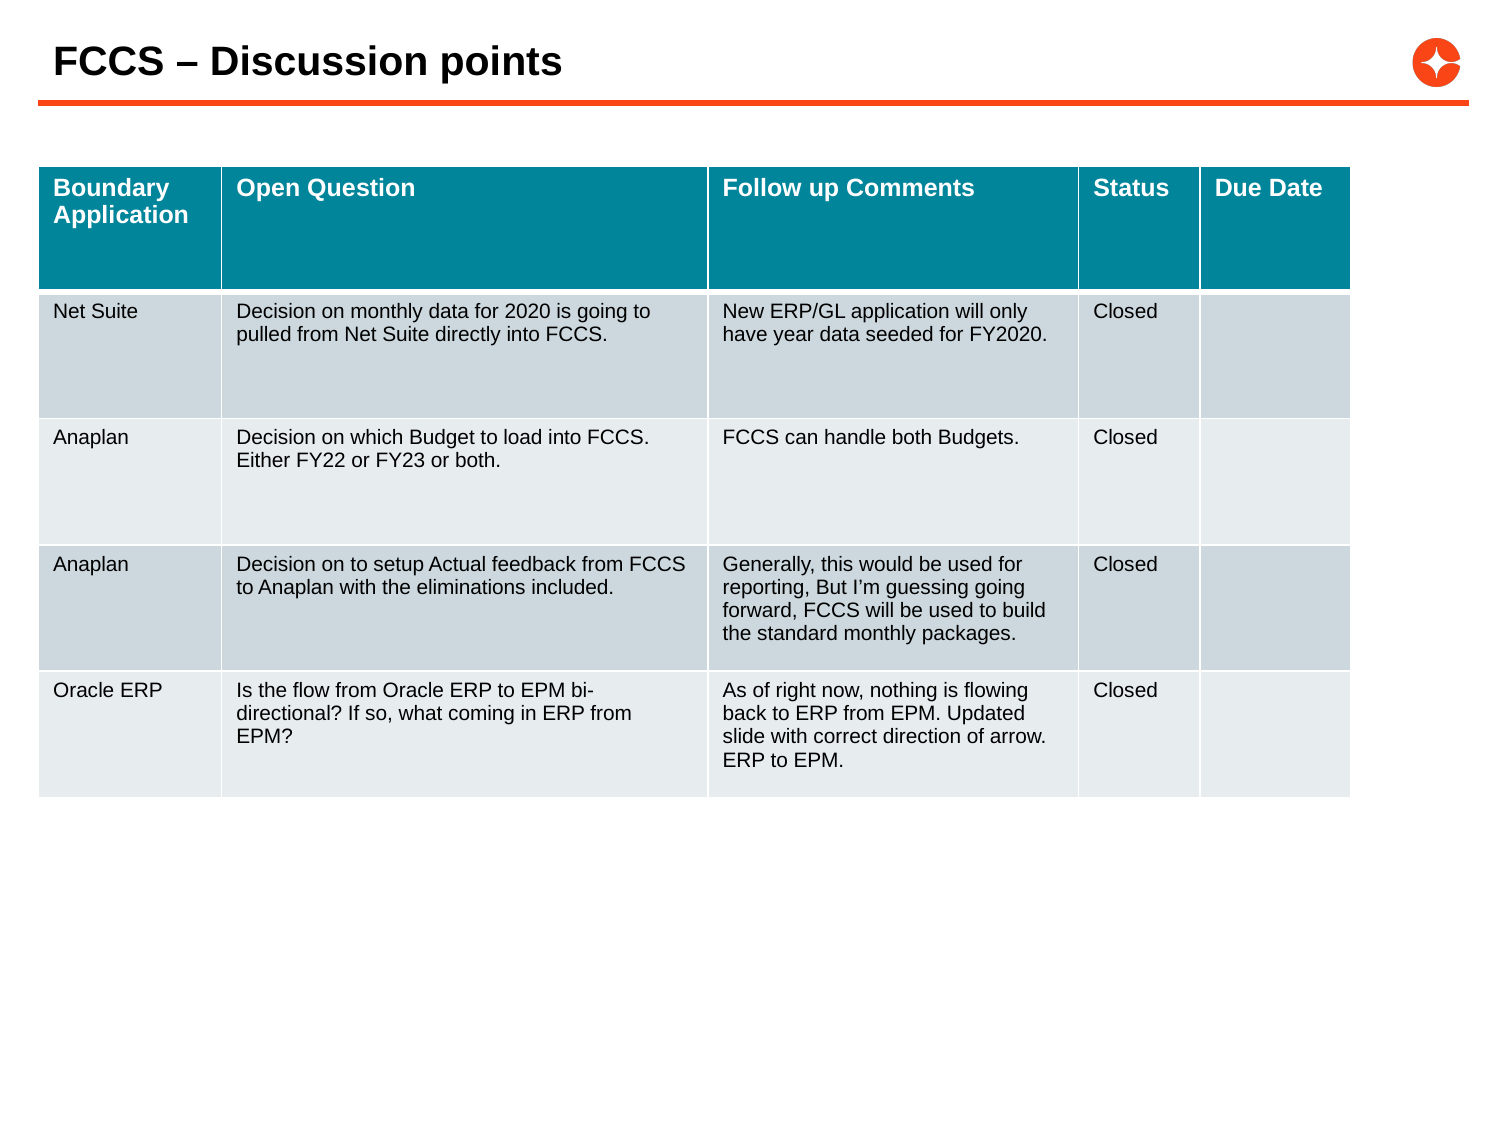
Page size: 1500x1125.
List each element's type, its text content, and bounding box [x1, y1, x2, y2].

table_cell Closed [1079, 419, 1199, 544]
table_cell FCCS can handle both Budgets. [709, 419, 1078, 544]
table_cell Generally, this would be used for reporting, But I’m guessing going forward, FCCS will be used to build the standard monthly packages. [709, 546, 1078, 670]
table_cell Is the flow from Oracle ERP to EPM bi-directional? If so, what coming in ERP from EPM? [222, 672, 707, 797]
table_cell Closed [1079, 672, 1199, 797]
title FCCS – Discussion points [38, 26, 1470, 104]
table_cell [1201, 419, 1350, 544]
table_cell [1201, 295, 1350, 418]
table_cell Anaplan [39, 419, 221, 544]
table_cell Oracle ERP [39, 672, 221, 797]
table_header Status [1079, 167, 1199, 289]
table_header Boundary Application [39, 167, 221, 289]
table_cell Closed [1079, 295, 1199, 418]
table_cell Net Suite [39, 295, 221, 418]
table_cell Anaplan [39, 546, 221, 670]
table_cell Decision on monthly data for 2020 is going to pulled from Net Suite directly into FCCS. [222, 295, 707, 418]
table_cell [1201, 672, 1350, 797]
table_cell [1201, 546, 1350, 670]
table_cell Decision on which Budget to load into FCCS. Either FY22 or FY23 or both. [222, 419, 707, 544]
table_header Open Question [222, 167, 707, 289]
table_cell Decision on to setup Actual feedback from FCCS to Anaplan with the eliminations included. [222, 546, 707, 670]
table_header Due Date [1201, 167, 1350, 289]
table_cell New ERP/GL application will only have year data seeded for FY2020. [709, 295, 1078, 418]
table_cell As of right now, nothing is flowing back to ERP from EPM. Updated slide with correct direction of arrow. ERP to EPM. [709, 672, 1078, 797]
table_header Follow up Comments [709, 167, 1078, 289]
table_cell Closed [1079, 546, 1199, 670]
